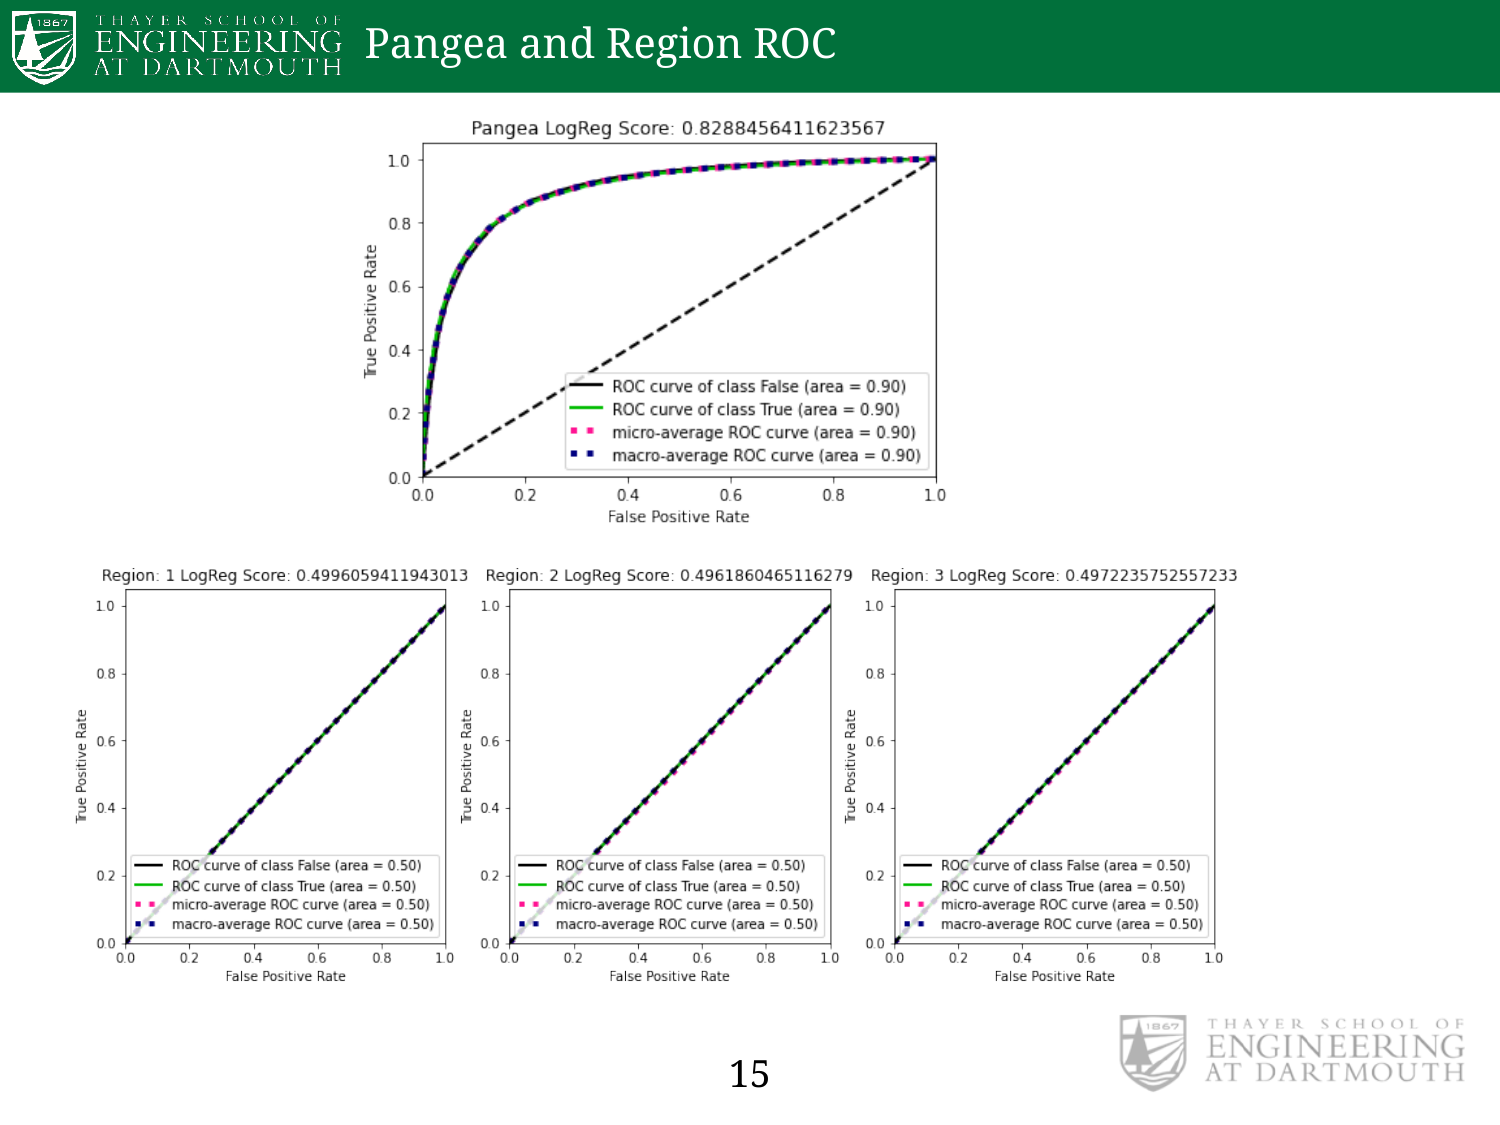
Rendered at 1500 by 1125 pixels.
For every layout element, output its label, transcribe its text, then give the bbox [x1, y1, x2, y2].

picture [12, 11, 342, 85]
title Pangea and Region ROC [349, 1, 1500, 90]
slide_number 15 [581, 1042, 919, 1103]
picture [1111, 992, 1467, 1093]
picture [355, 108, 959, 535]
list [68, 559, 1247, 993]
